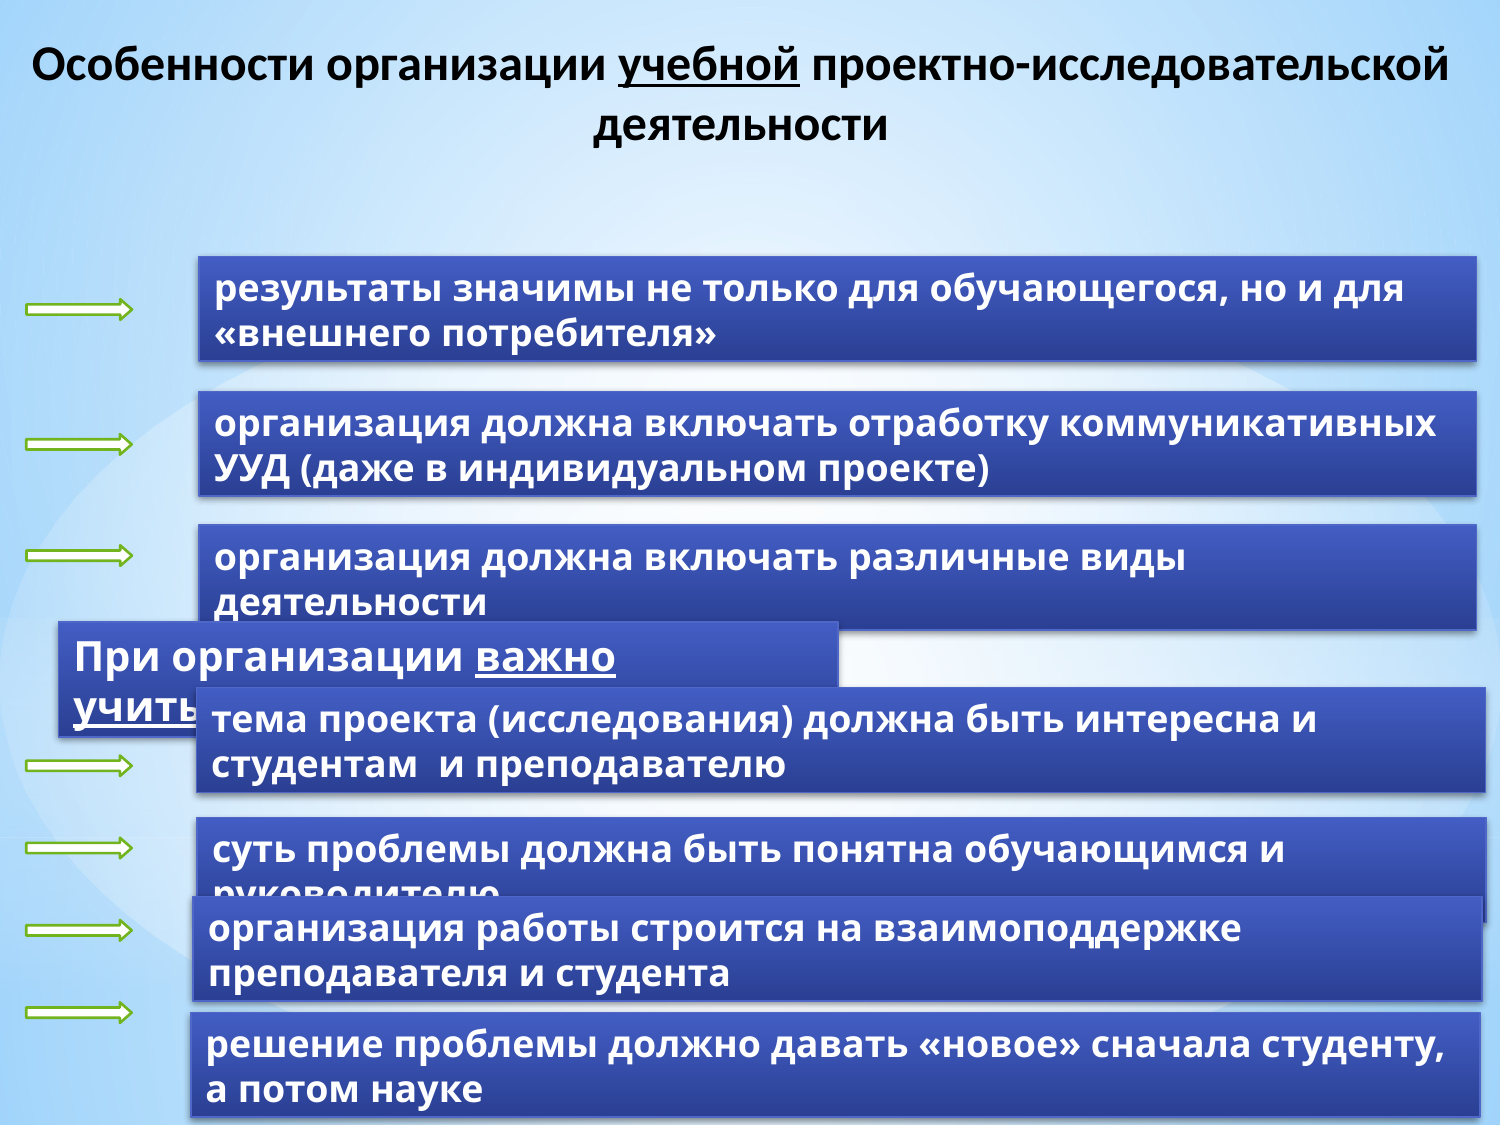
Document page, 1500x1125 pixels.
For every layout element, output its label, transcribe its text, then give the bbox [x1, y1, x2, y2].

text_box организация должна включать различные виды деятельности [198, 524, 1477, 631]
text_box [24, 918, 133, 942]
text_box [25, 544, 134, 568]
text_box При организации важно учитывать [58, 621, 839, 738]
text_box организация работы строится на взаимоподдержке преподавателя и студента [192, 896, 1483, 1002]
text_box Особенности организации учебной проектно-исследовательской деятельности [0, 23, 1483, 159]
text_box [24, 754, 133, 778]
text_box результаты значимы не только для обучающегося, но и для «внешнего потребителя» [198, 256, 1477, 362]
text_box [24, 836, 133, 860]
text_box [24, 432, 133, 456]
text_box [24, 1001, 133, 1025]
text_box организация должна включать отработку коммуникативных УУД (даже в индивидуальном проекте) [198, 391, 1477, 497]
text_box тема проекта (исследования) должна быть интересна и студентам и преподавателю [196, 687, 1486, 793]
text_box суть проблемы должна быть понятна обучающимся и руководителю [196, 817, 1487, 898]
text_box [25, 298, 134, 321]
text_box решение проблемы должно давать «новое» сначала студенту, а потом науке [190, 1012, 1481, 1118]
